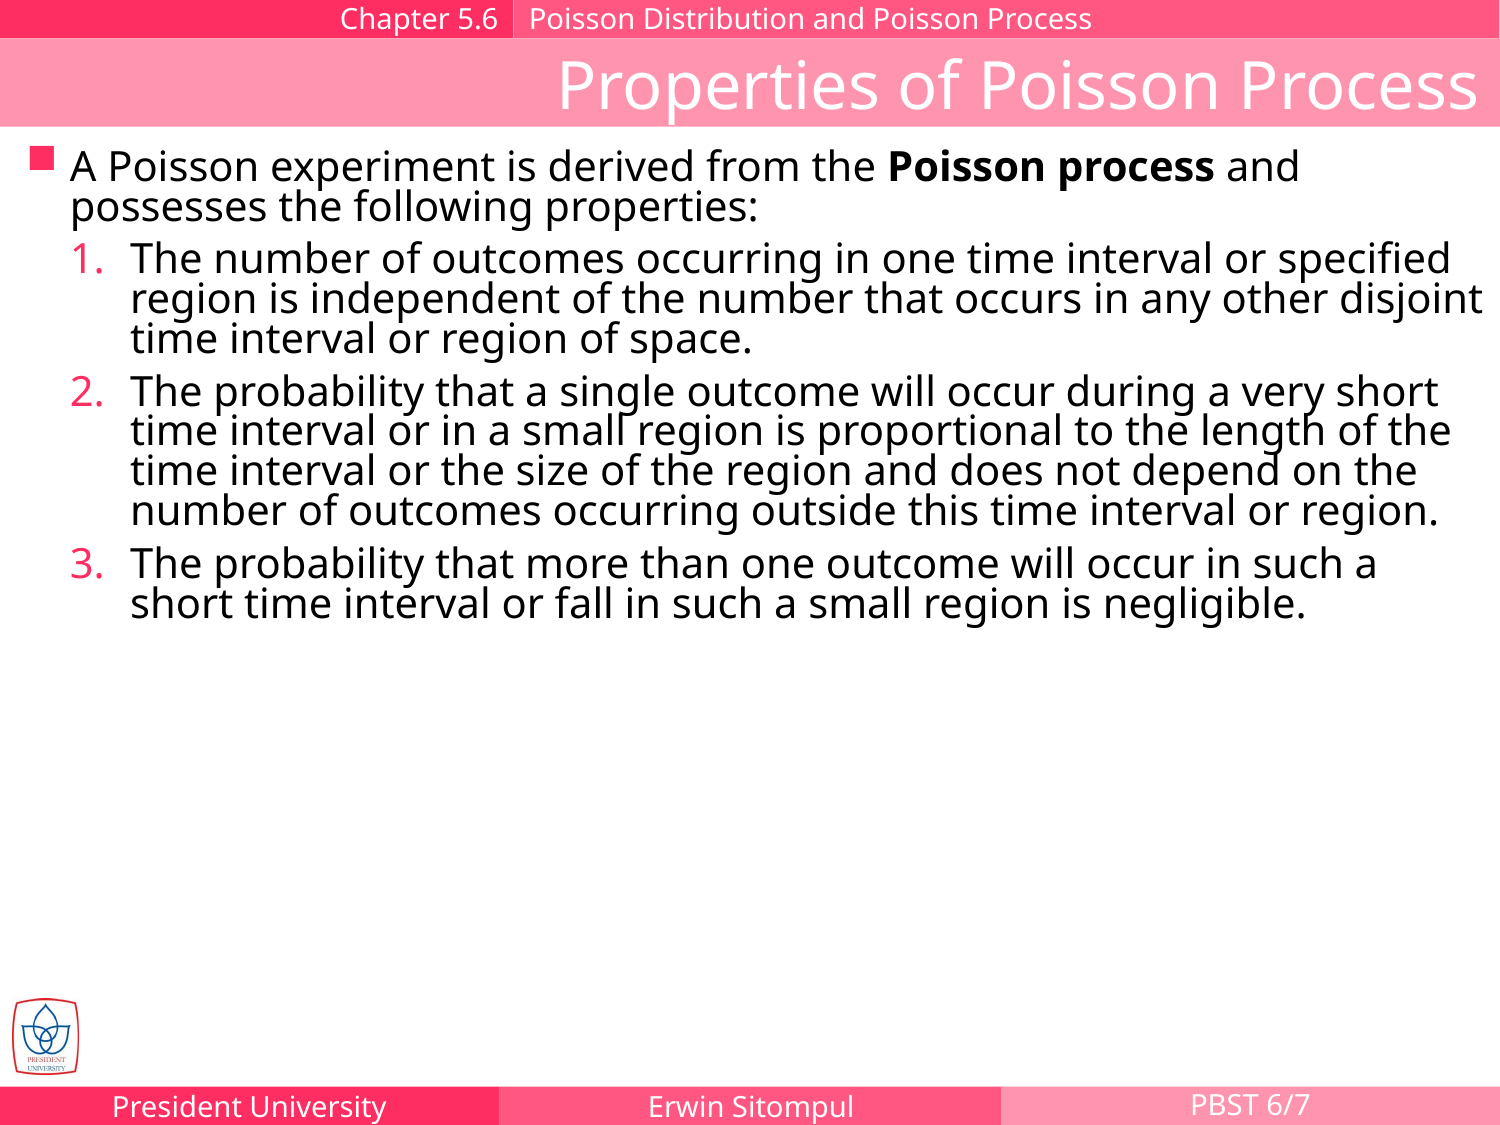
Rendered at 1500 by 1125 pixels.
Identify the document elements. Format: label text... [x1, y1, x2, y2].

text_box Chapter 5.6 [0, 2, 514, 41]
text_box Properties of Poisson Process [0, 45, 1496, 120]
text_box Poisson Distribution and Poisson Process [514, 2, 1500, 41]
picture [12, 998, 79, 1075]
text_box A Poisson experiment is derived from the Poisson process and possesses the following properties: The number of outcomes occurring in one time interval or specified region is independent of the number that occurs in any other disjoint time interval or region of space. The probability that a single outcome will occur during a very short time interval or in a small region is proportional to the length of the time interval or the size of the region and does not depend on the number of outcomes occurring outside this time interval or region. The probability that more than one outcome will occur in such a short time interval or fall in such a small region is negligible. [11, 141, 1500, 687]
